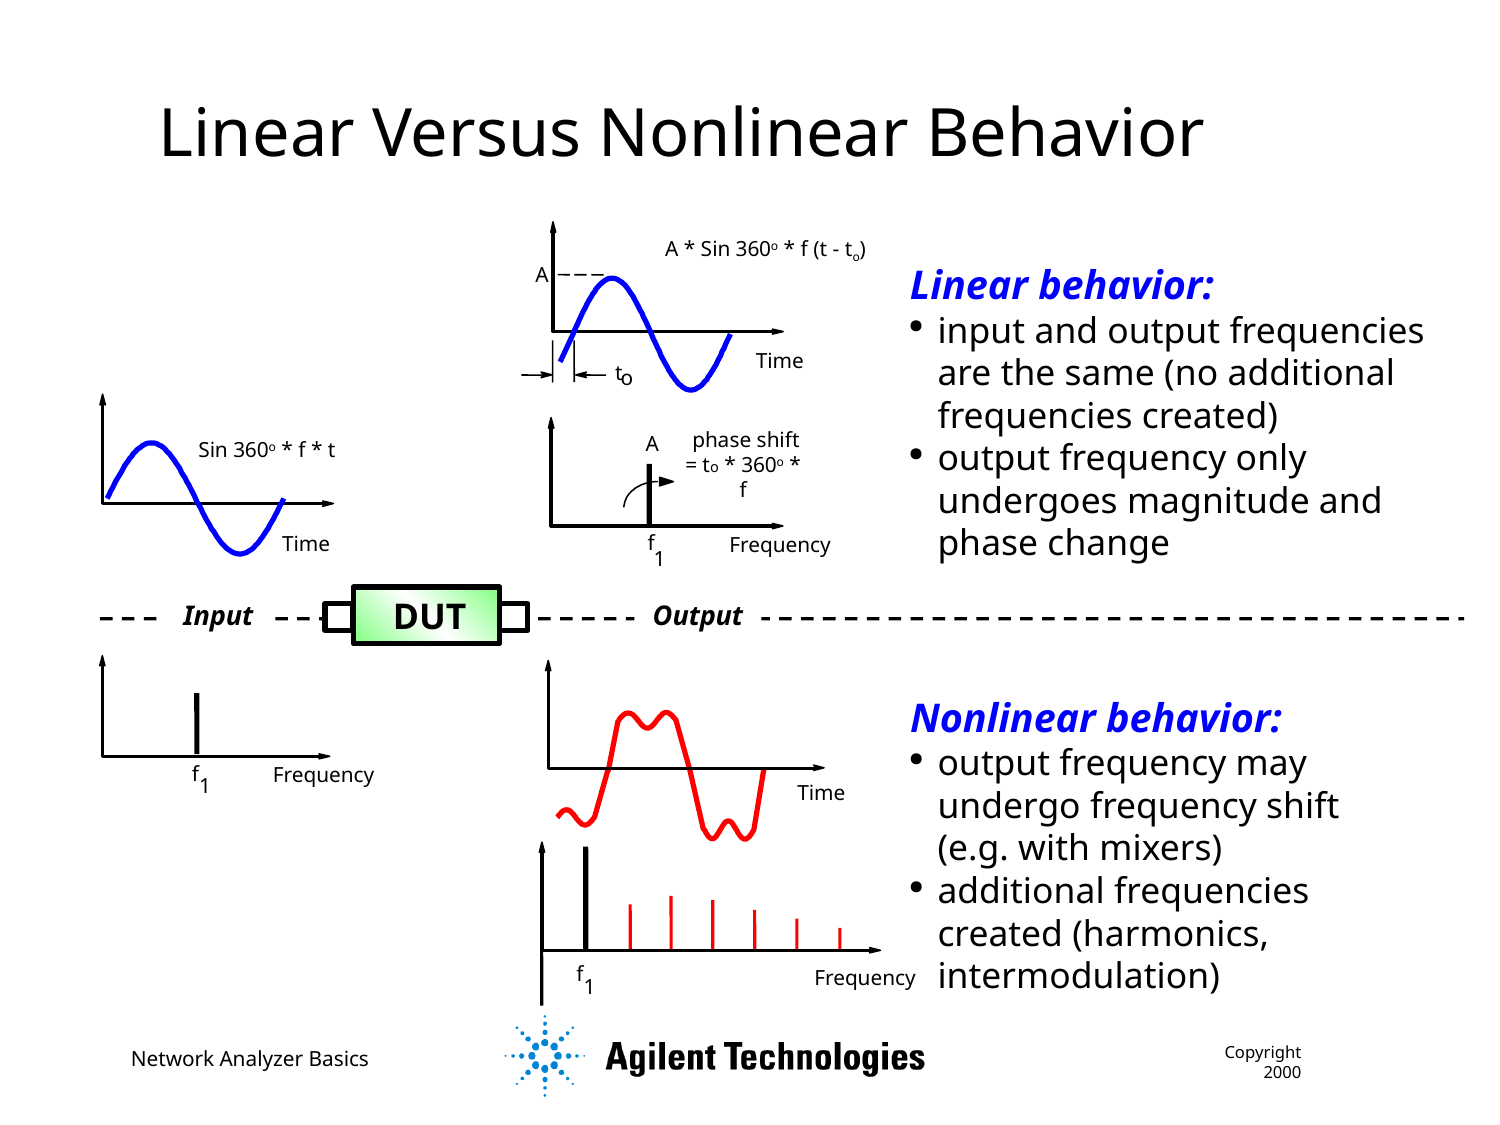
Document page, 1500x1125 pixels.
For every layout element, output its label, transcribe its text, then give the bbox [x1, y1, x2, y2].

text_box [324, 603, 354, 631]
text_box [499, 603, 528, 631]
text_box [521, 219, 875, 391]
text_box [319, 753, 330, 759]
text_box [102, 664, 320, 757]
text_box [353, 587, 500, 644]
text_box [548, 417, 832, 571]
text_box Input [164, 598, 272, 632]
text_box Linear behavior: input and output frequencies are the same (no additional frequencies created) output frequency only undergoes magnitude and phase change [910, 260, 1457, 492]
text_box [545, 660, 846, 840]
slide_number Copyright 2000 [1204, 1041, 1302, 1080]
text_box DUT [387, 591, 472, 637]
text_box Output [634, 598, 762, 632]
picture [488, 1003, 940, 1112]
text_box Frequency [272, 761, 375, 787]
text_box [99, 655, 105, 666]
footer Network Analyzer Basics [130, 1045, 531, 1074]
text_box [99, 393, 338, 556]
text_box Linear Versus Nonlinear Behavior [159, 89, 1500, 167]
text_box Nonlinear behavior: output frequency may undergo frequency shift (e.g. with mixers) additional frequencies created (harmonics, intermodulation) [910, 692, 1379, 987]
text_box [191, 760, 218, 799]
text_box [539, 841, 917, 1006]
